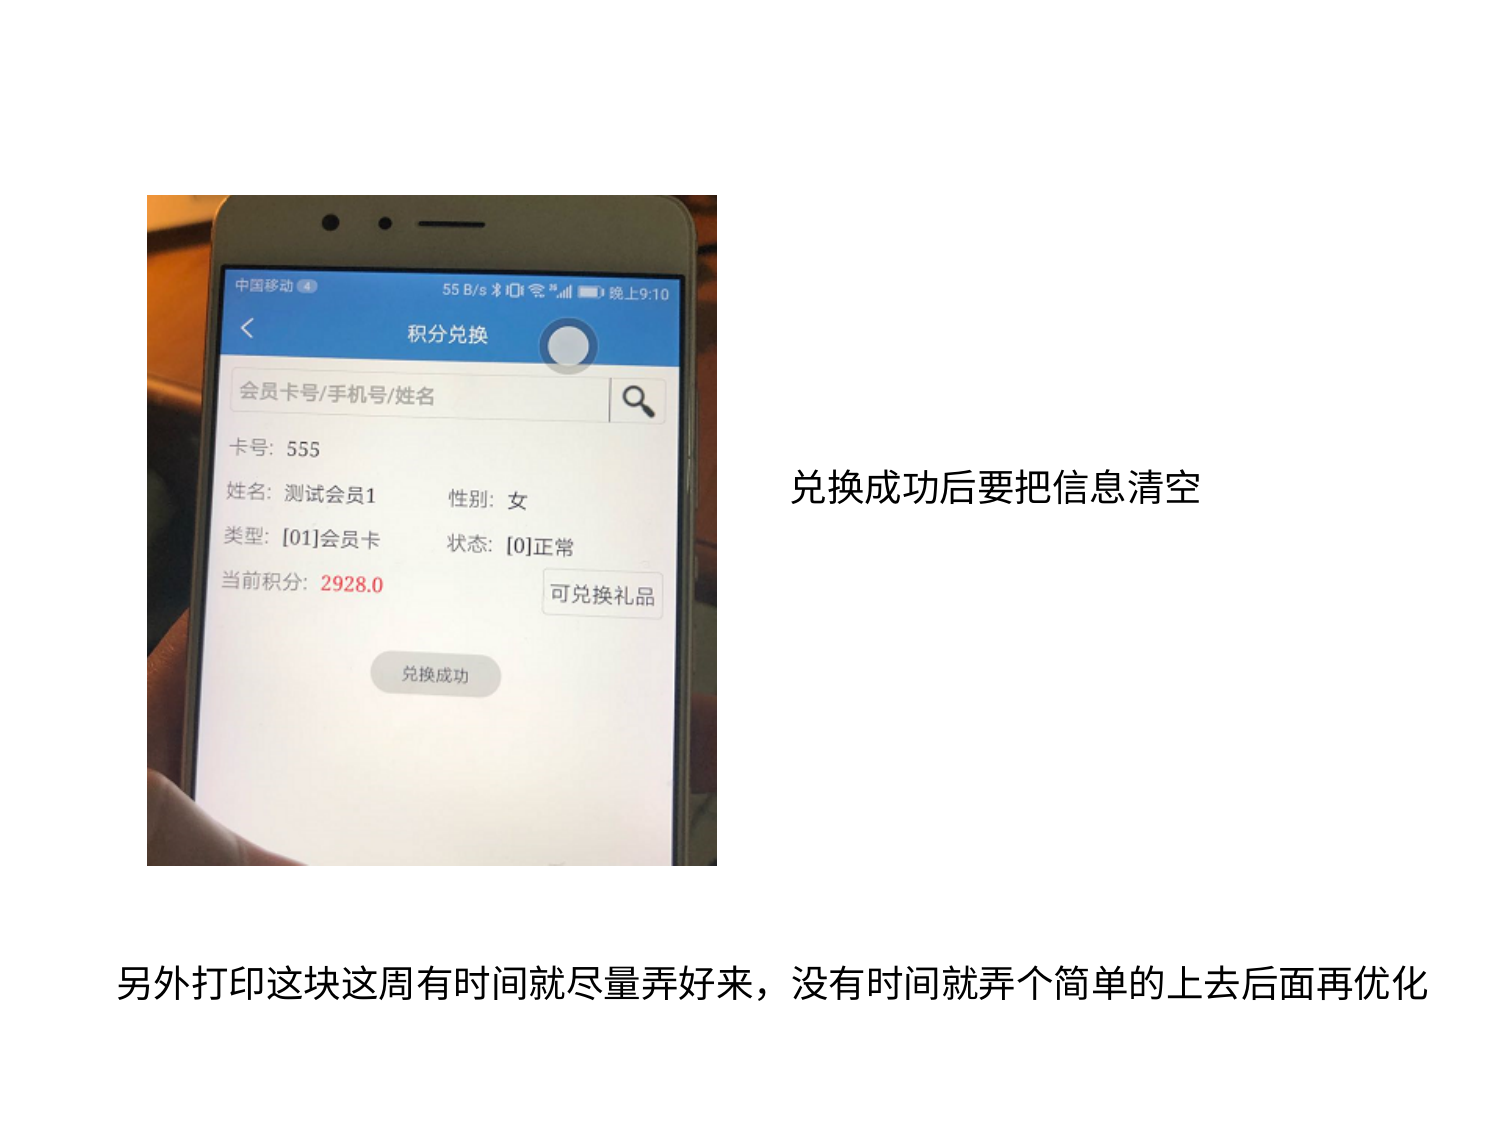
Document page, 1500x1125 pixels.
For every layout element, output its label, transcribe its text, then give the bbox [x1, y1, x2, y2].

text_box 兑换成功后要把信息清空 [774, 456, 1218, 517]
text_box 另外打印这块这周有时间就尽量弄好来，没有时间就弄个简单的上去后面再优化 [101, 952, 1444, 1012]
picture [147, 195, 717, 867]
